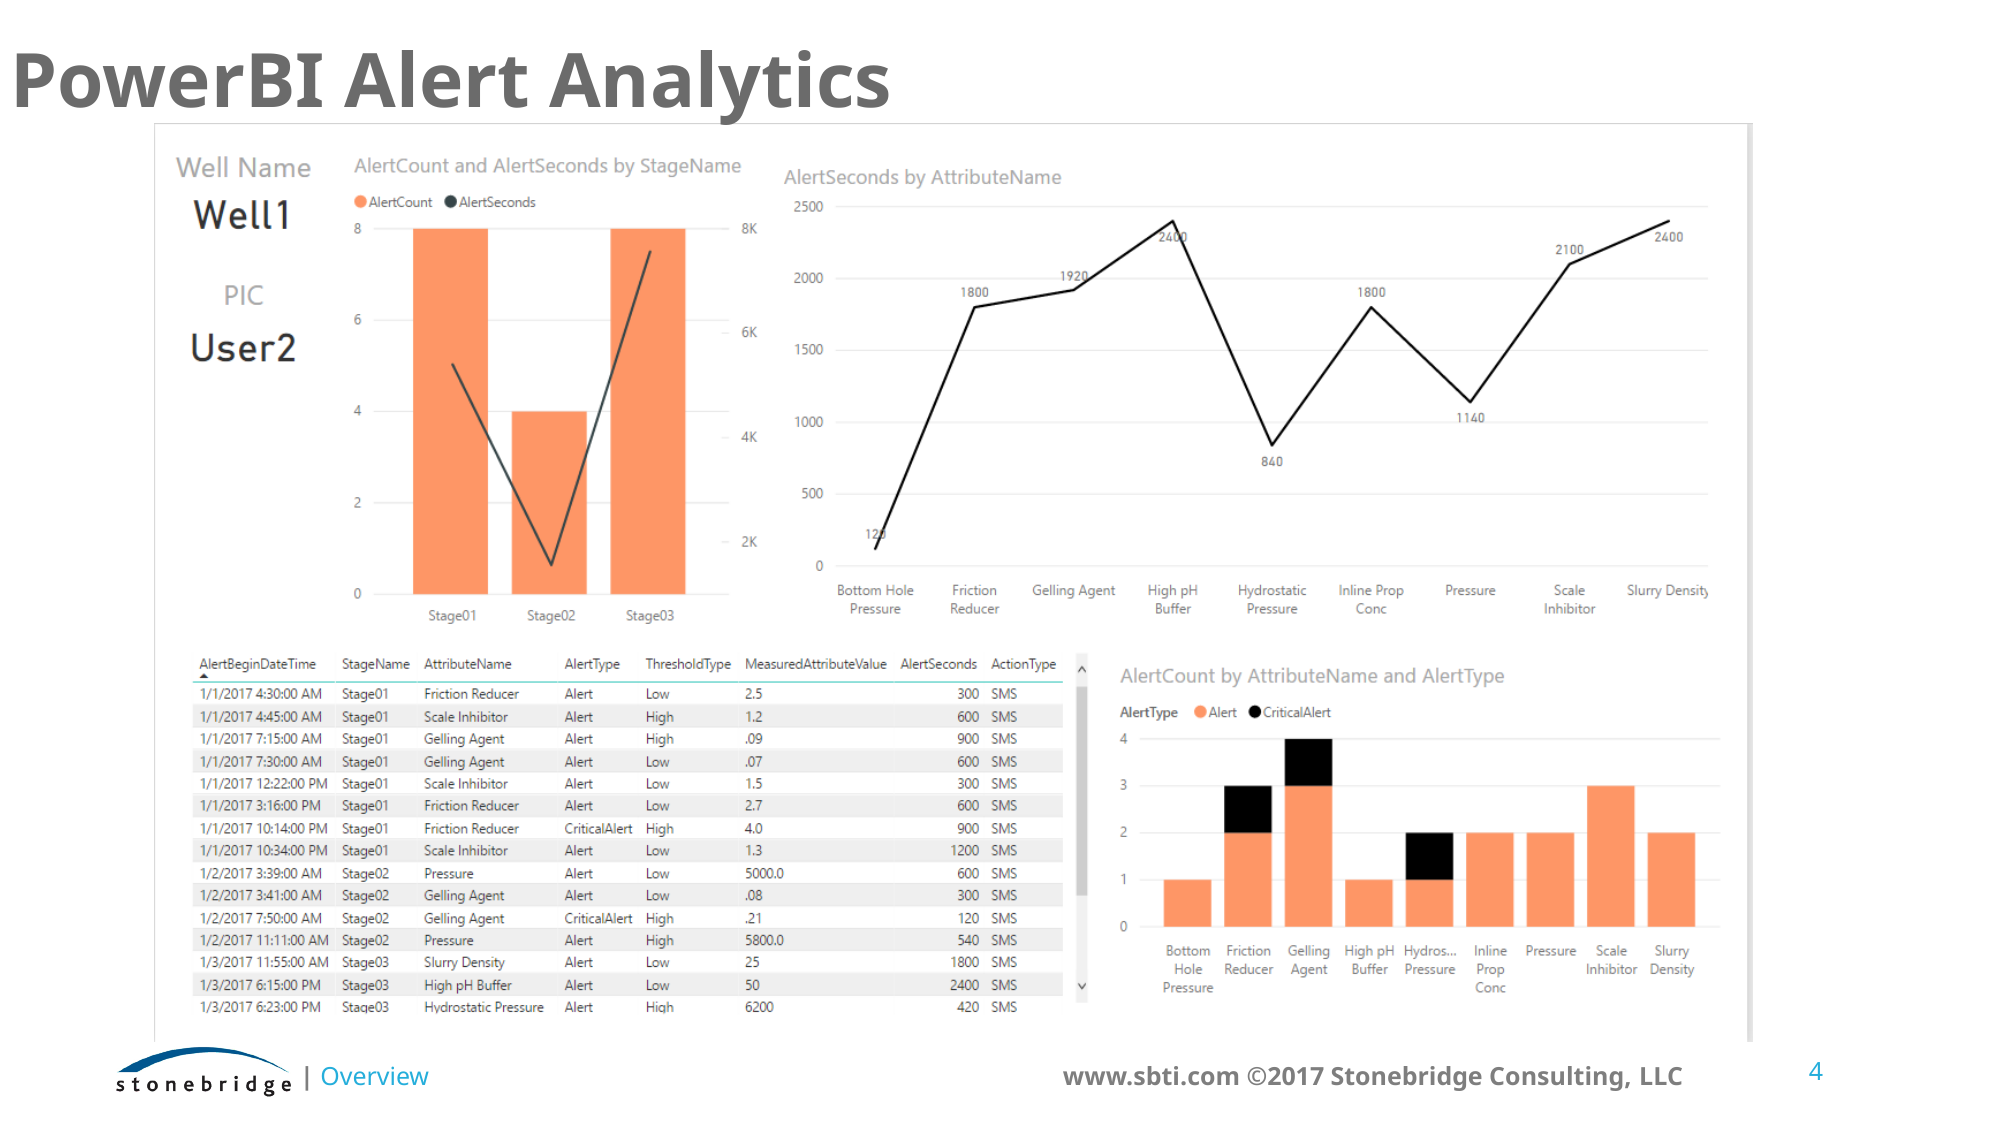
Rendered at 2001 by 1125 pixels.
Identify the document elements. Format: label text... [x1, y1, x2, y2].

text_box PowerBI Alert Analytics [10, 32, 893, 123]
picture [107, 123, 1753, 1102]
